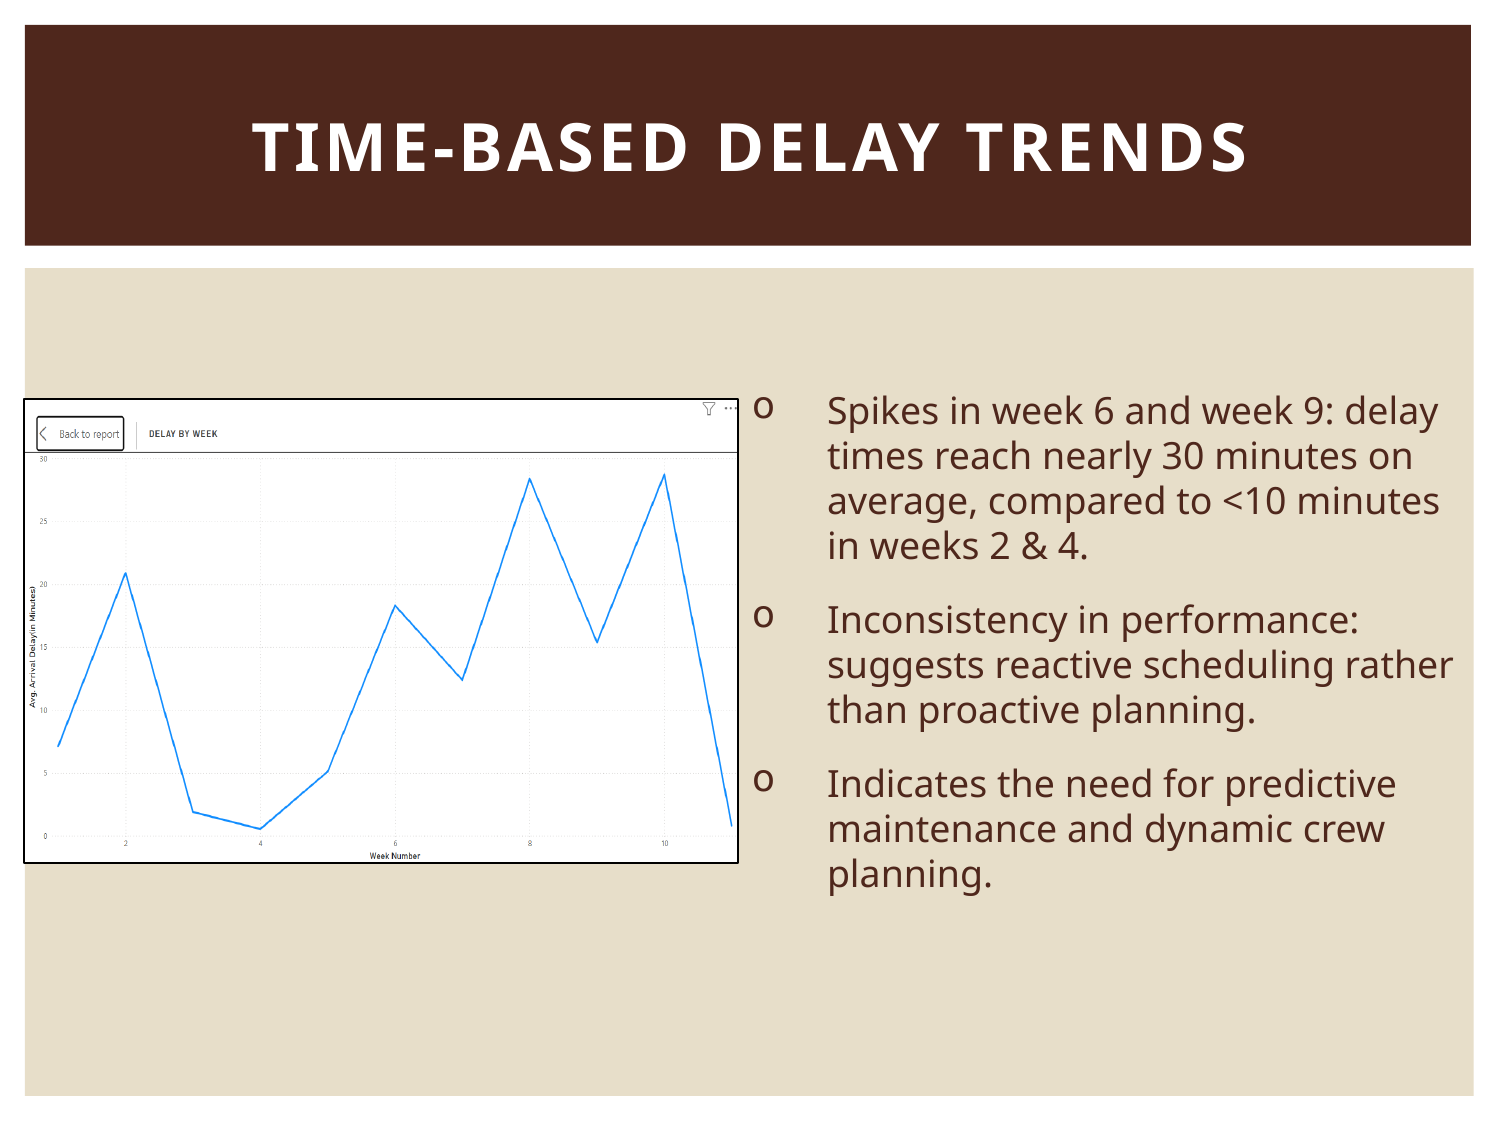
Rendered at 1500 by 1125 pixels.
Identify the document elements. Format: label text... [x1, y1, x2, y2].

title TIME-BASED DELAY TRENDS [62, 58, 1438, 232]
text_box Spikes in week 6 and week 9: delay times reach nearly 30 minutes on average, compared to <10 minutes in weeks 2 & 4. Inconsistency in performance: suggests reactive scheduling rather than proactive planning. Indicates the need for predictive maintenance and dynamic crew planning. [737, 379, 1475, 903]
picture [24, 399, 738, 863]
